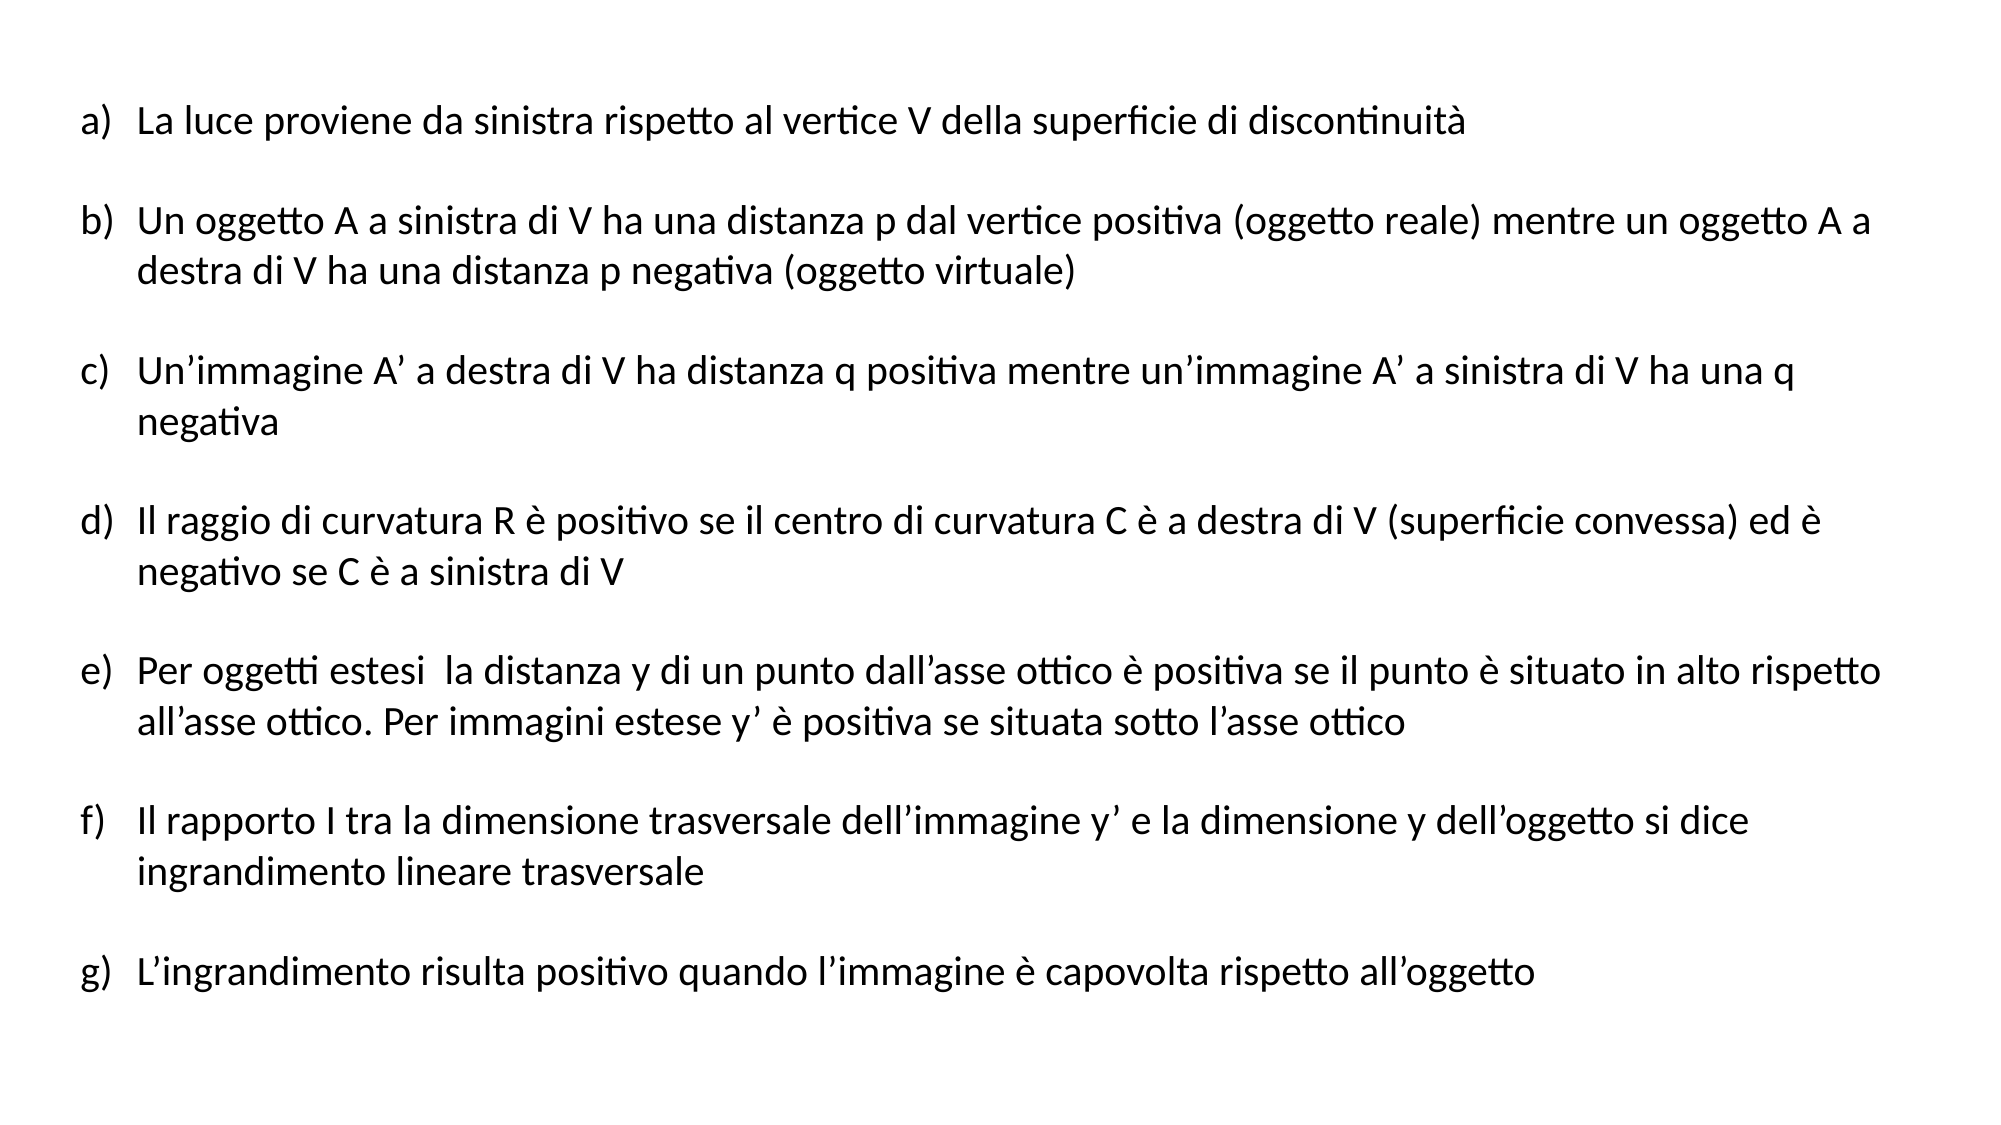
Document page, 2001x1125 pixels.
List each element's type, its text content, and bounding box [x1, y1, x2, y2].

text_box La luce proviene da sinistra rispetto al vertice V della superficie di discontinuità Un oggetto A a sinistra di V ha una distanza p dal vertice positiva (oggetto reale) mentre un oggetto A a destra di V ha una distanza p negativa (oggetto virtuale) Un’immagine A’ a destra di V ha distanza q positiva mentre un’immagine A’ a sinistra di V ha una q negativa Il raggio di curvatura R è positivo se il centro di curvatura C è a destra di V (superficie convessa) ed è negativo se C è a sinistra di V Per oggetti estesi la distanza y di un punto dall’asse ottico è positiva se il punto è situato in alto rispetto all’asse ottico. Per immagini estese y’ è positiva se situata sotto l’asse ottico Il rapporto I tra la dimensione trasversale dell’immagine y’ e la dimensione y dell’oggetto si dice ingrandimento lineare trasversale L’ingrandimento risulta positivo quando l’immagine è capovolta rispetto all’oggetto [65, 85, 1961, 1001]
